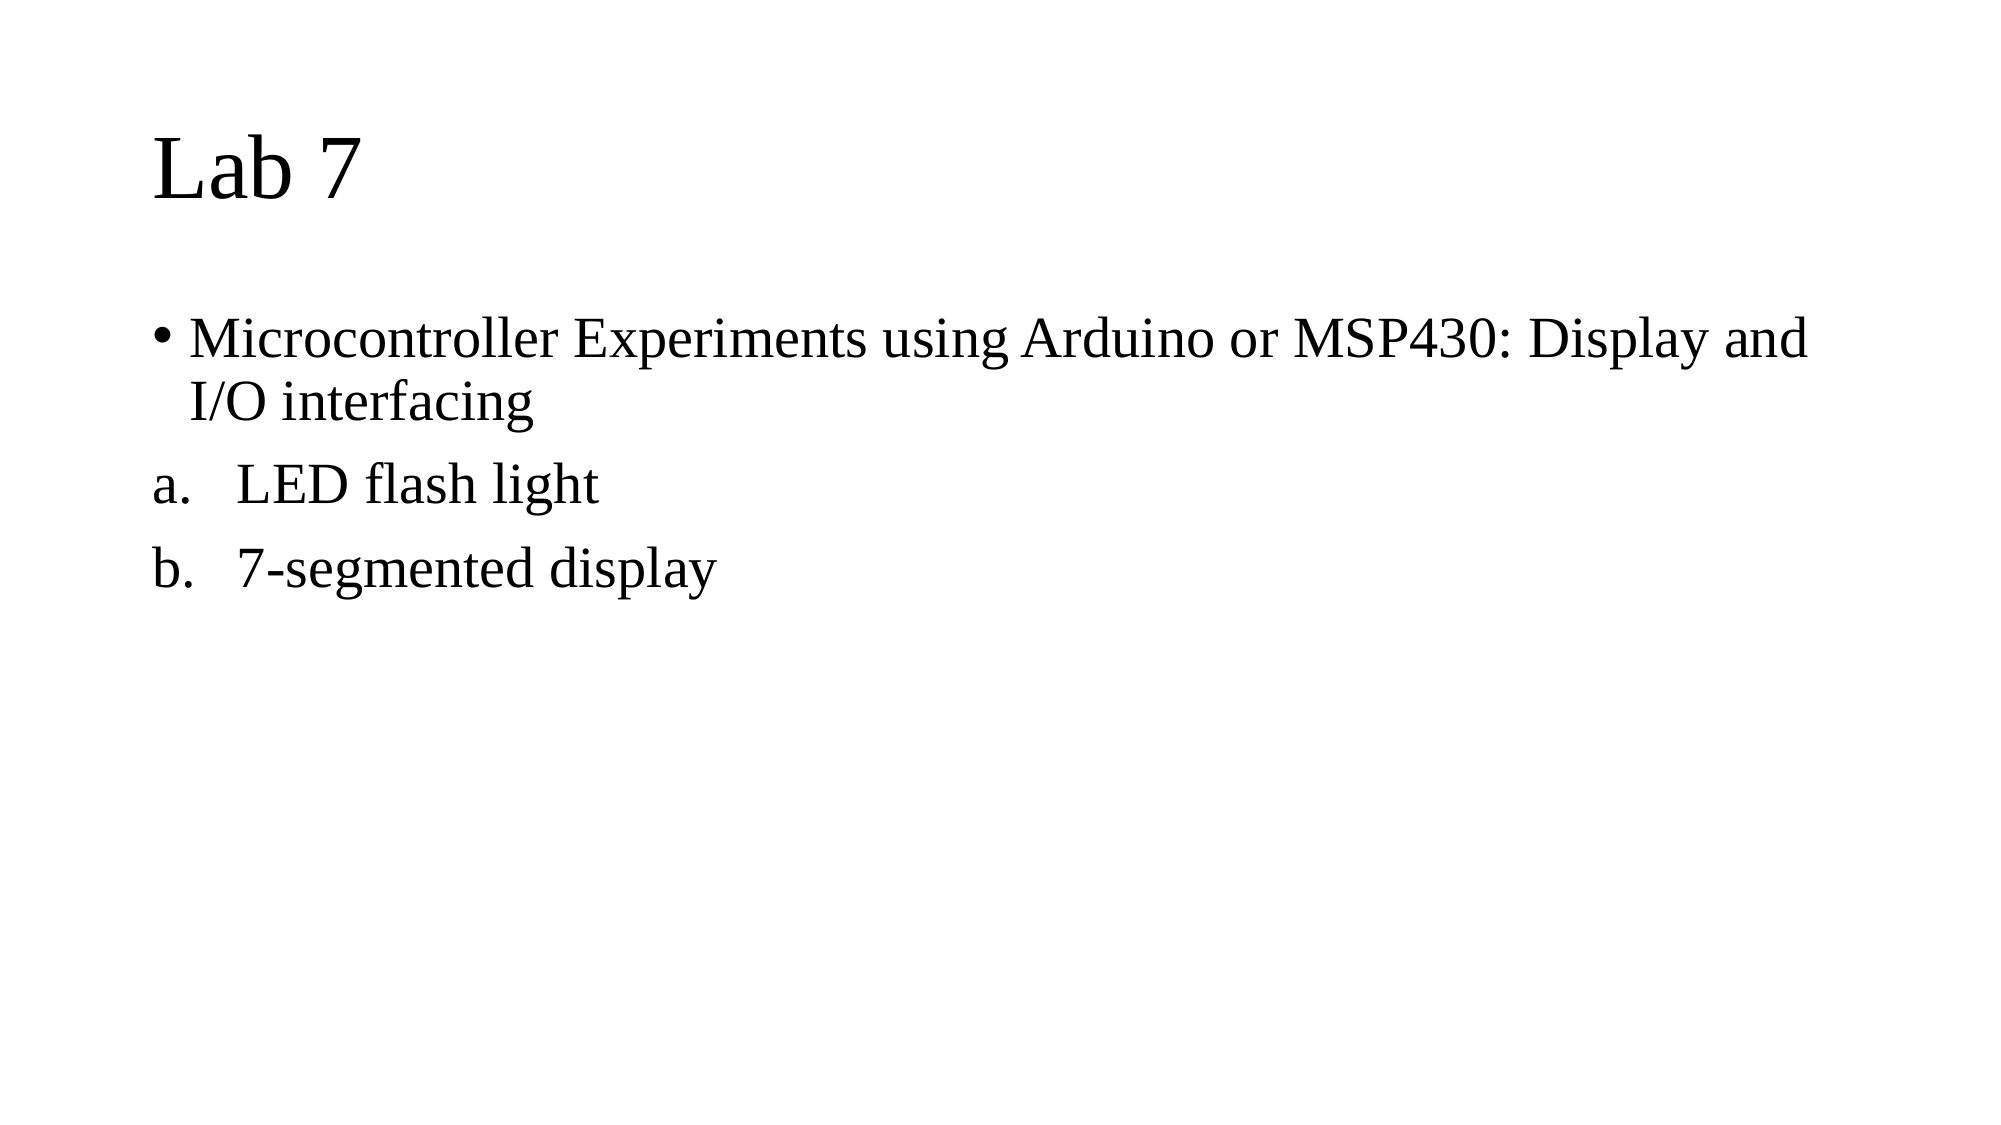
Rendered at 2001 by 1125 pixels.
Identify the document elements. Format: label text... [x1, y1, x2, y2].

list Microcontroller Experiments using Arduino or MSP430: Display and I/O interfacing LED flash light 7-segmented display [137, 299, 1863, 1014]
title Lab 7 [137, 59, 1863, 278]
